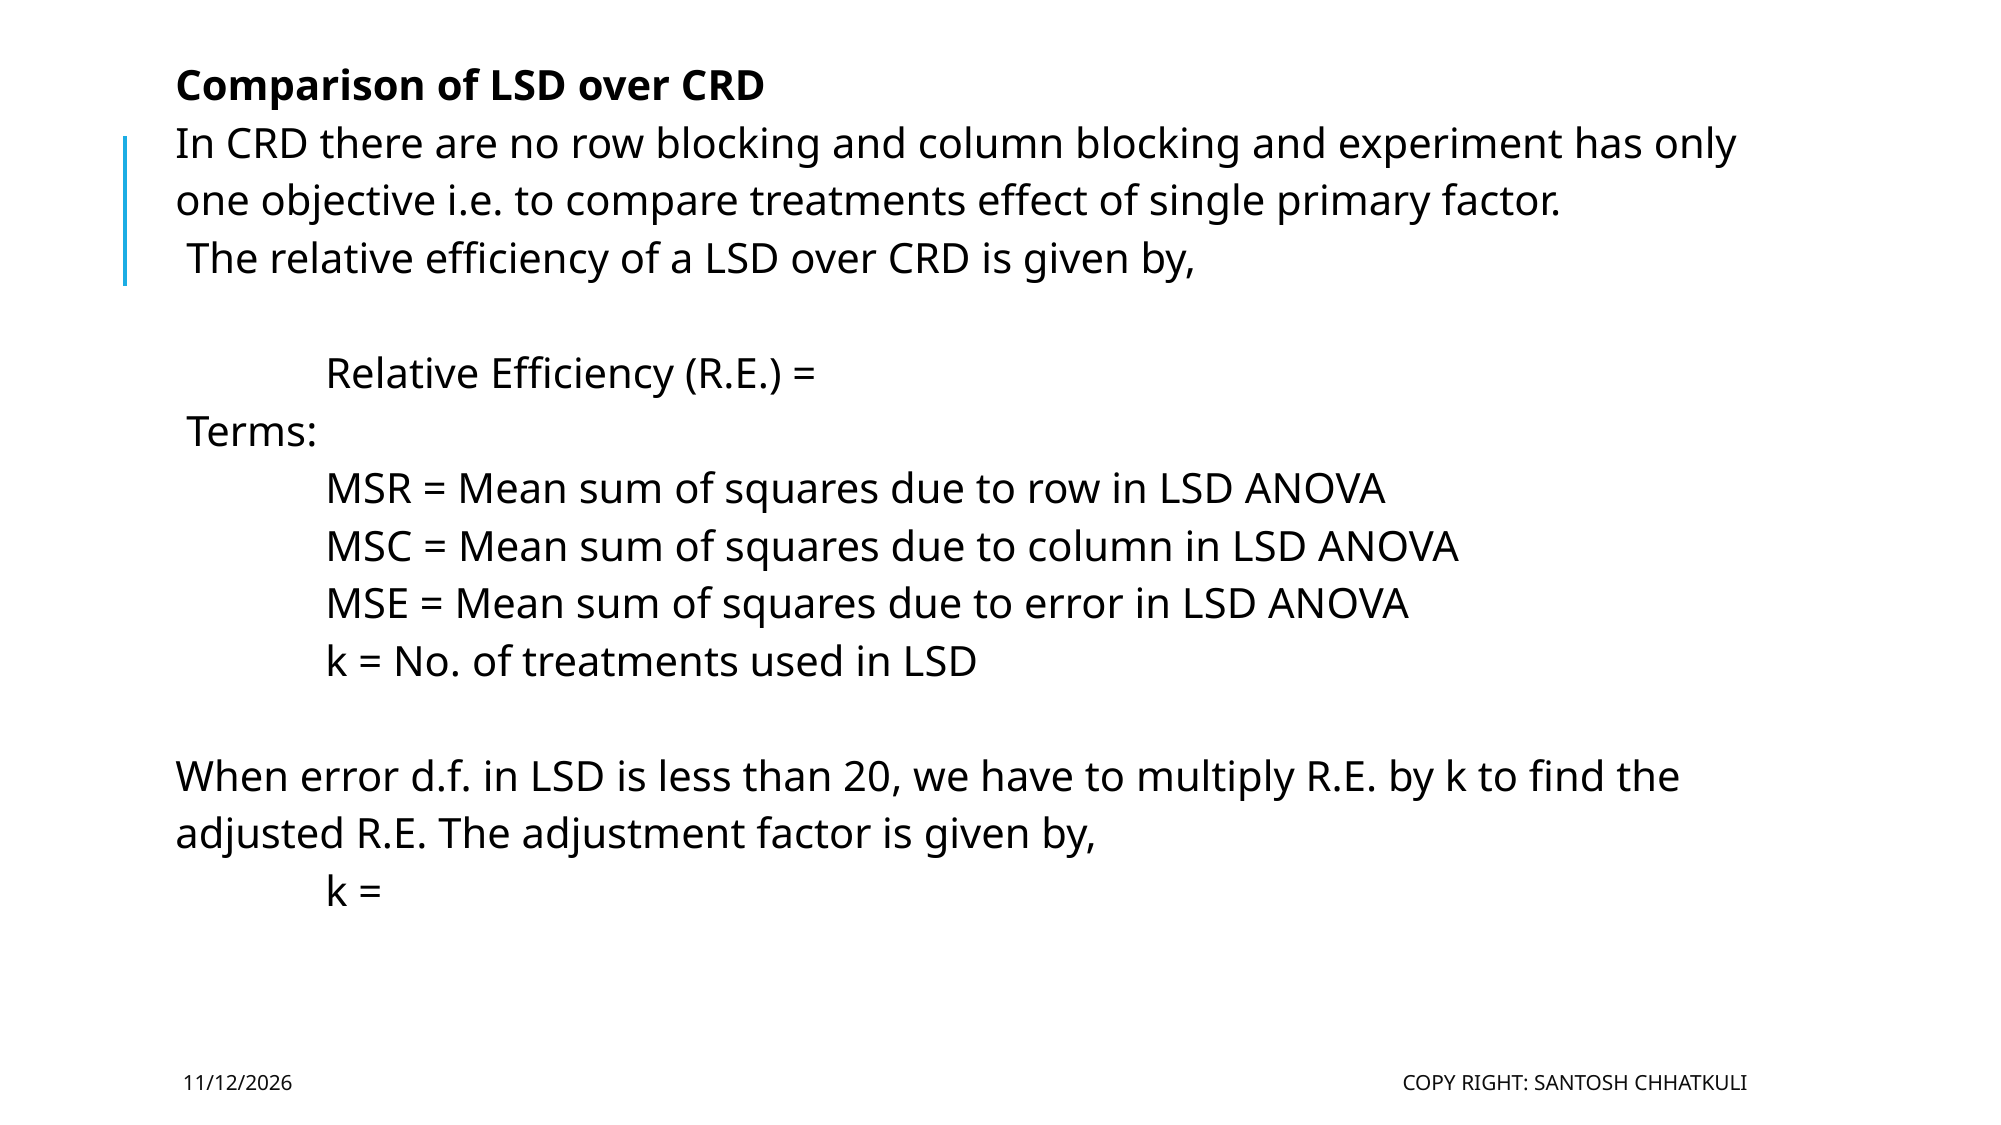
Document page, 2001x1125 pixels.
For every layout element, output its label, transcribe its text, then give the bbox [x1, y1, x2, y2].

footer Copy Right: Santosh Chhatkuli [794, 1061, 1763, 1107]
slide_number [168, 1061, 522, 1107]
